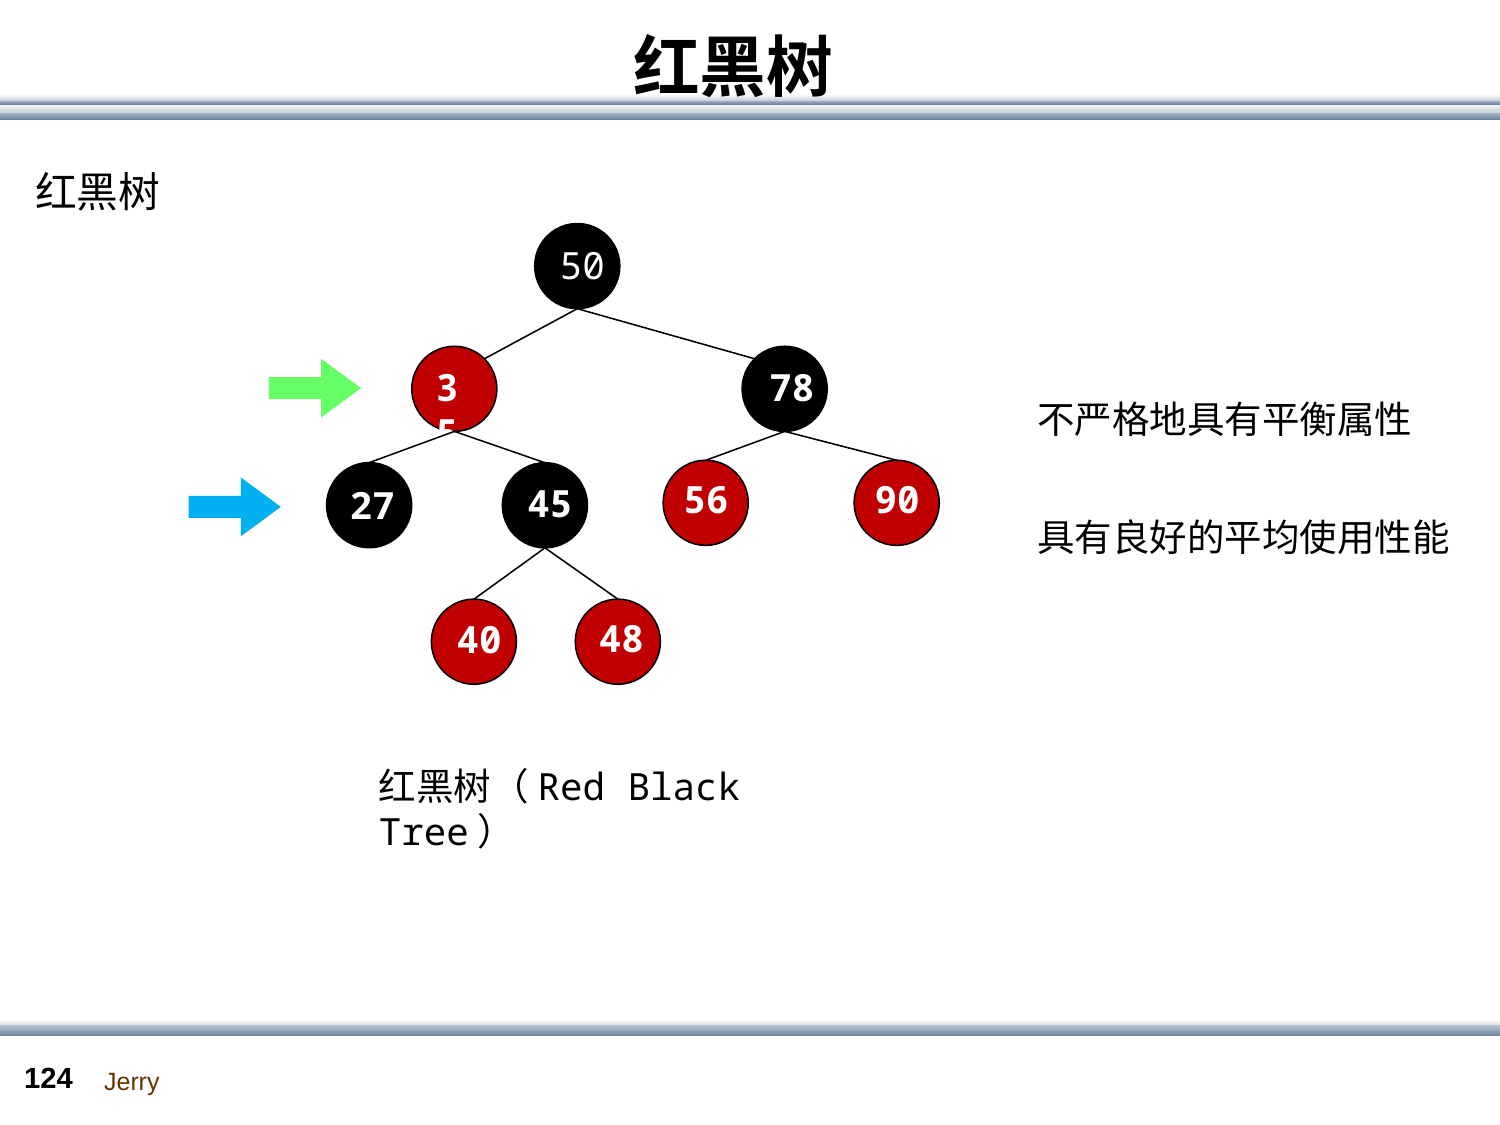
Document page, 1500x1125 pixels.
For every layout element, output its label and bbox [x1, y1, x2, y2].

text_box [187, 475, 283, 539]
title [58, 0, 1409, 158]
text_box [1022, 388, 1440, 449]
text_box [267, 356, 363, 420]
text_box [326, 223, 945, 685]
text_box [20, 157, 217, 223]
text_box [1022, 506, 1469, 567]
text_box [363, 755, 865, 861]
